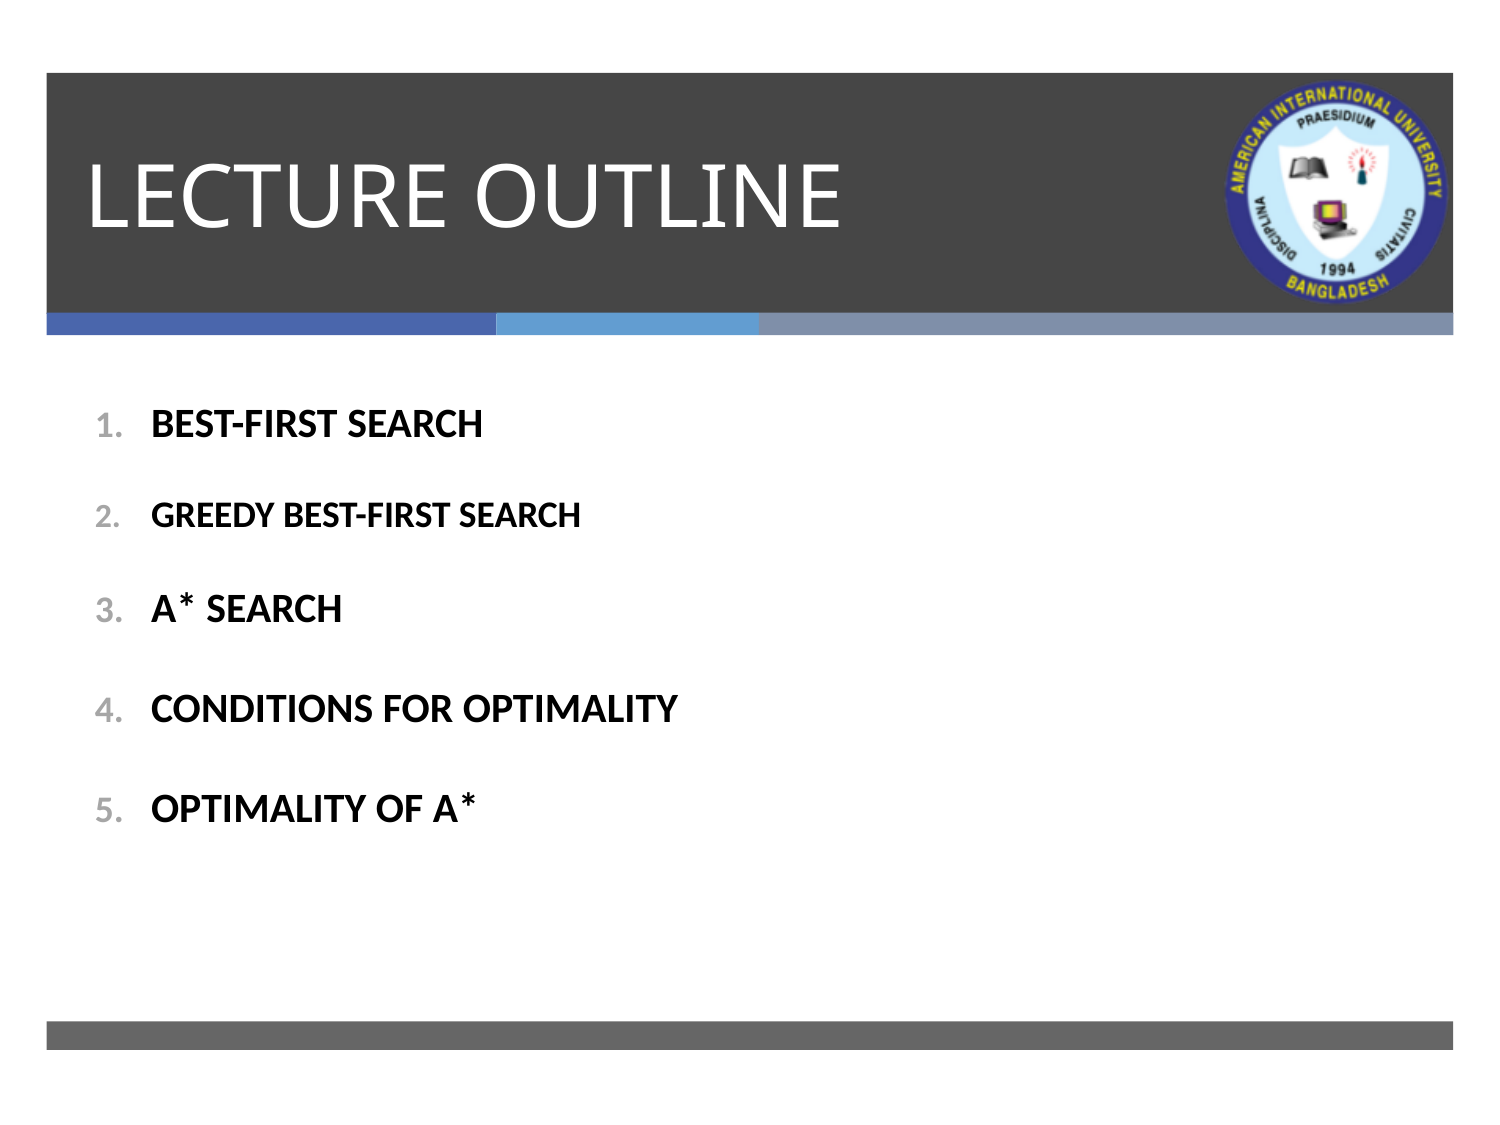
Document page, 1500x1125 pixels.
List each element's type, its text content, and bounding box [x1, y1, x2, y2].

title LECTURE OUTLINE [69, 73, 1351, 253]
subtitle BEST-FIRST SEARCH GREEDY BEST-FIRST SEARCH A* SEARCH CONDITIONS FOR OPTIMALITY OPTIMALITY OF A* [79, 387, 1352, 882]
picture [1220, 75, 1454, 310]
